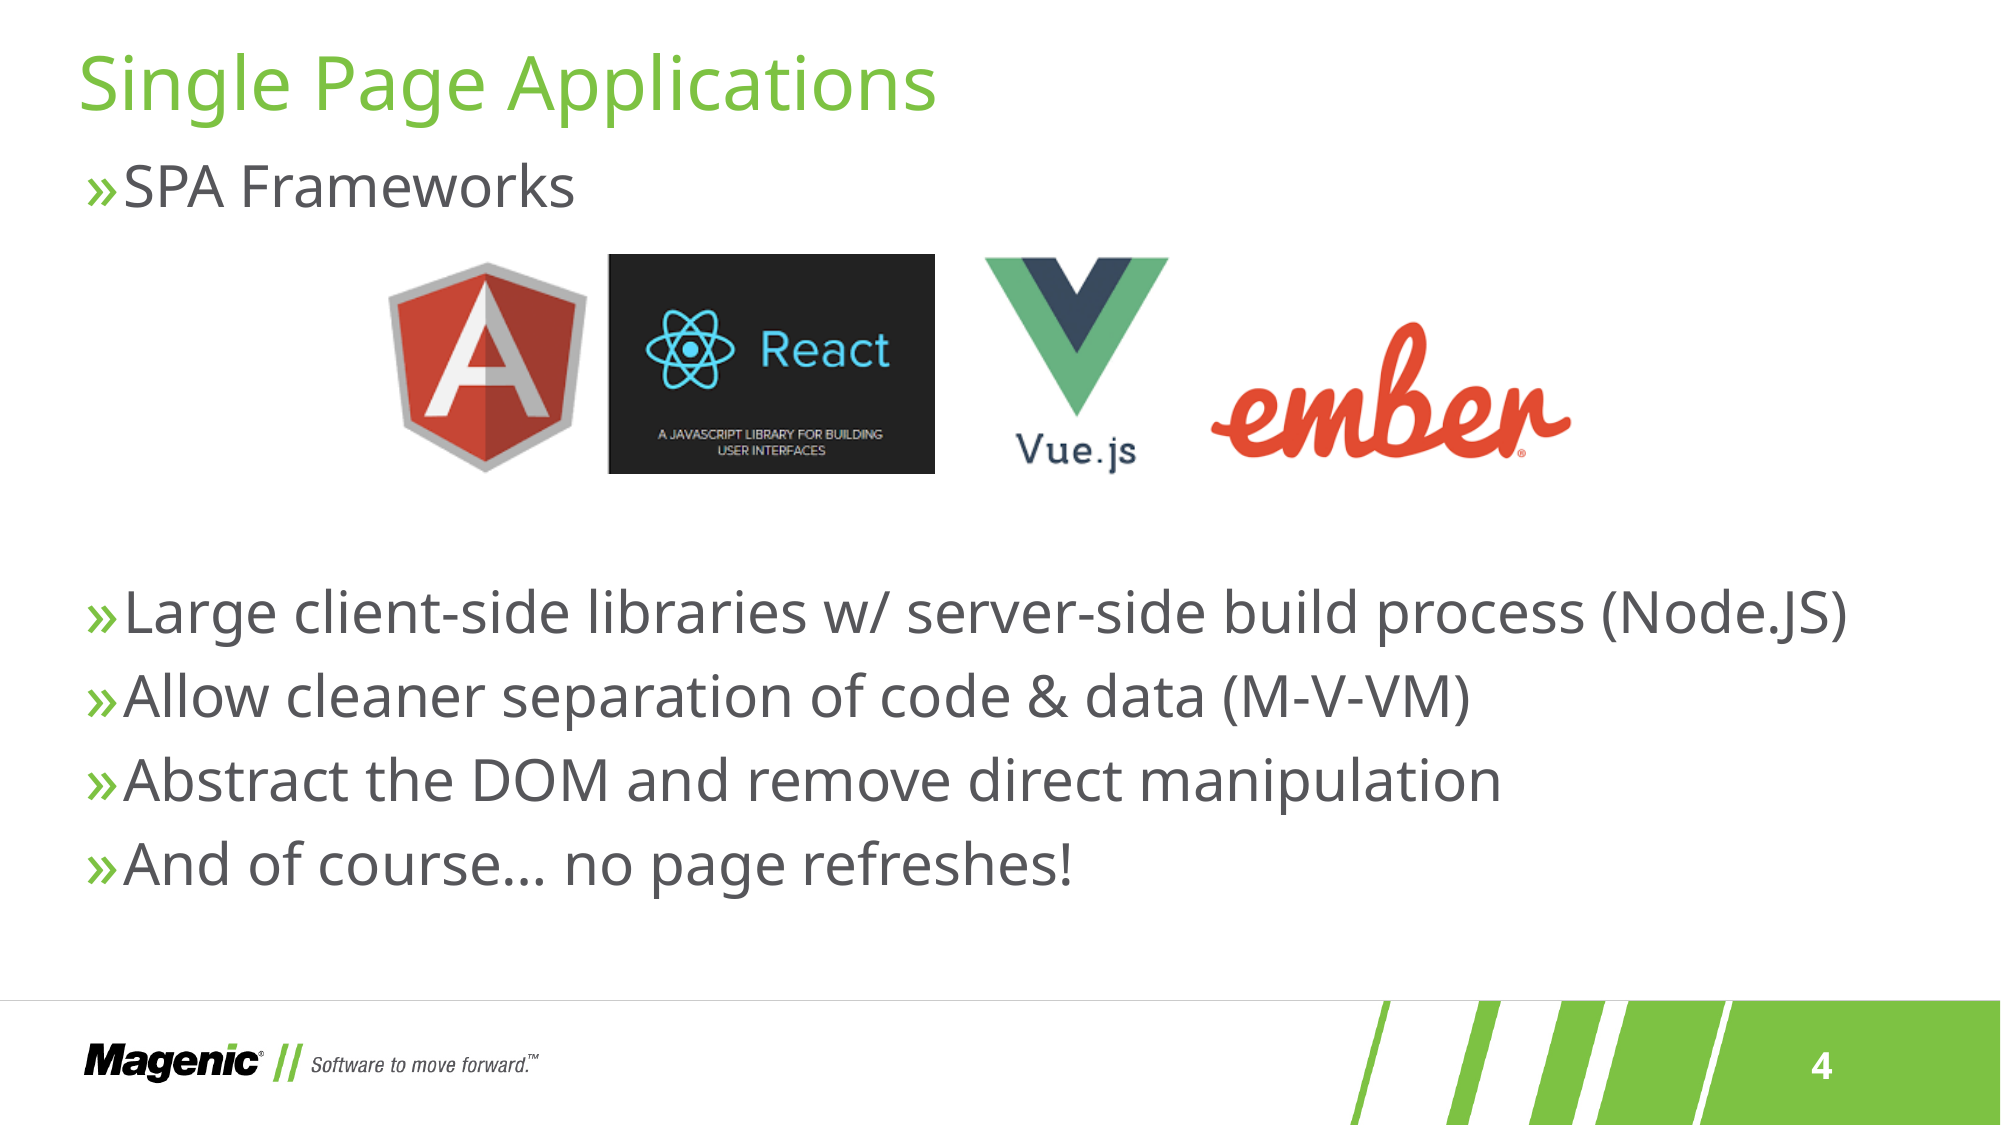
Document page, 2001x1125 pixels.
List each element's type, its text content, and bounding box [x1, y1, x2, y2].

picture [0, 0, 2001, 1125]
list SPA Frameworks Large client-side libraries w/ server-side build process (Node.JS) Allow cleaner separation of code & data (M-V-VM) Abstract the DOM and remove direct manipulation And of course… no page refreshes! [70, 149, 1946, 997]
title Single Page Applications [63, 41, 1938, 131]
